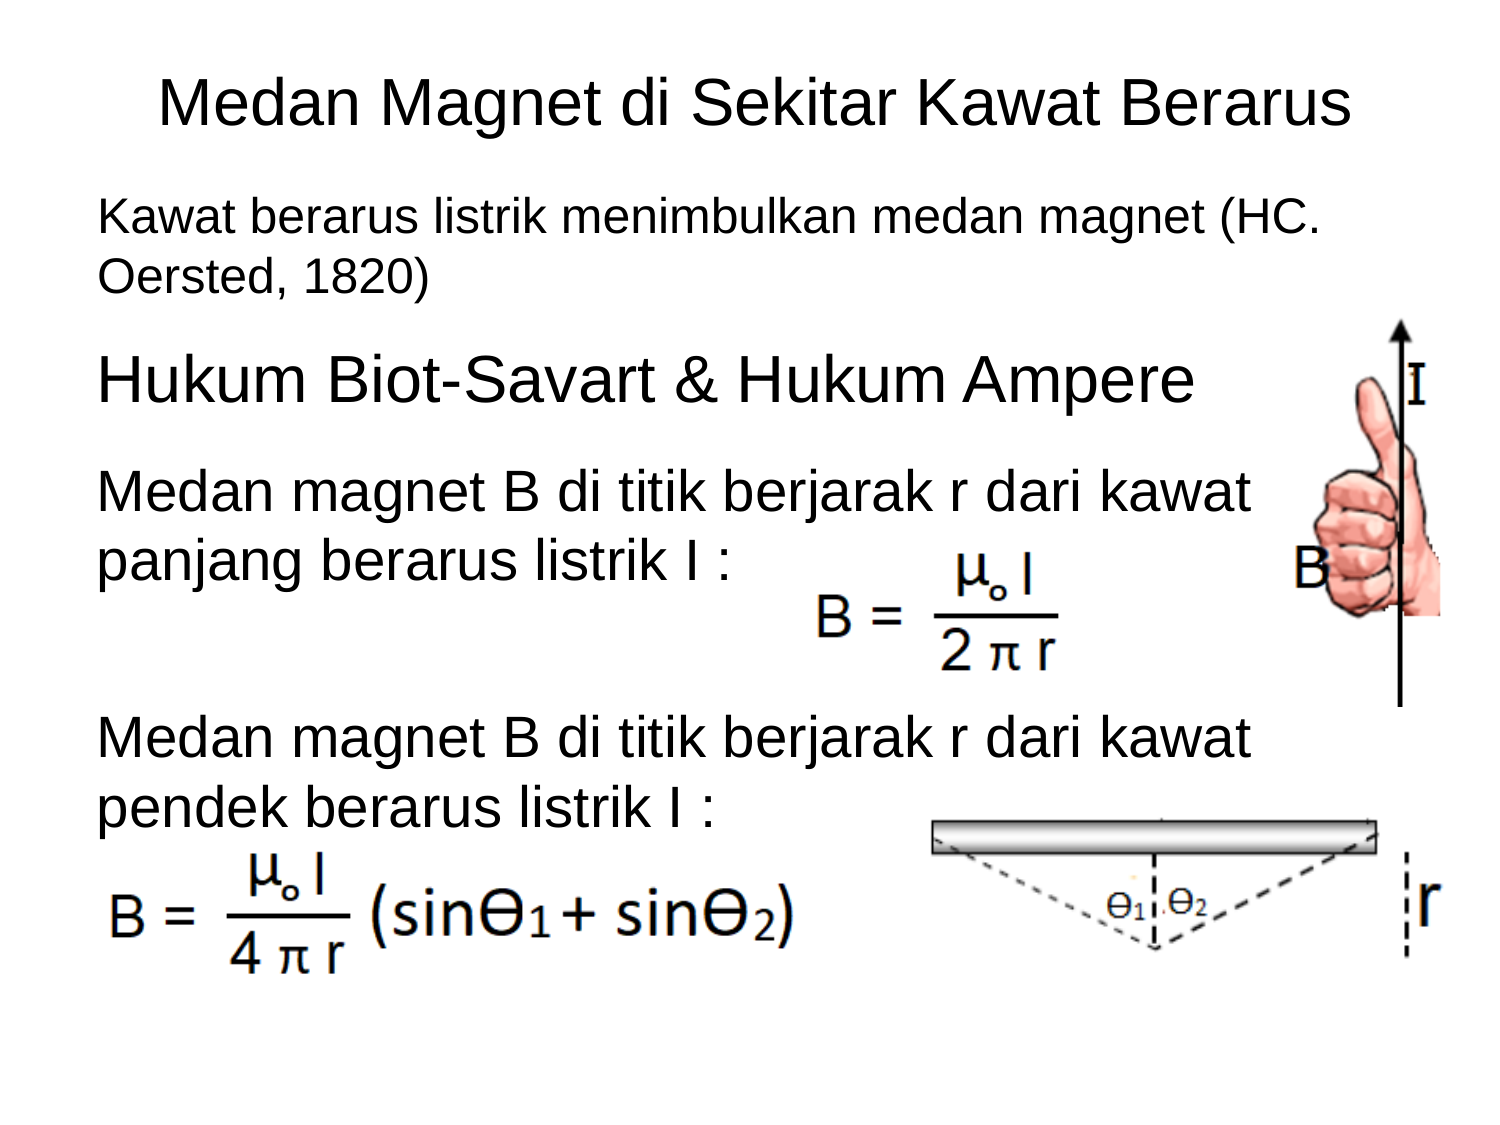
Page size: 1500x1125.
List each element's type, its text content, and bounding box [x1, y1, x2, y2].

picture [915, 808, 1454, 962]
title Medan Magnet di Sekitar Kawat Berarus [58, 45, 1454, 153]
text_box Medan magnet B di titik berjarak r dari kawat panjang berarus listrik I : [81, 445, 1279, 645]
picture [810, 535, 1079, 680]
list Kawat berarus listrik menimbulkan medan magnet (HC. Oersted, 1820) [82, 175, 1432, 328]
text_box Medan magnet B di titik berjarak r dari kawat pendek berarus listrik I : [81, 691, 1432, 891]
text_box Hukum Biot-Savart & Hukum Ampere [81, 328, 1279, 445]
picture [1284, 316, 1442, 708]
picture [105, 838, 801, 985]
